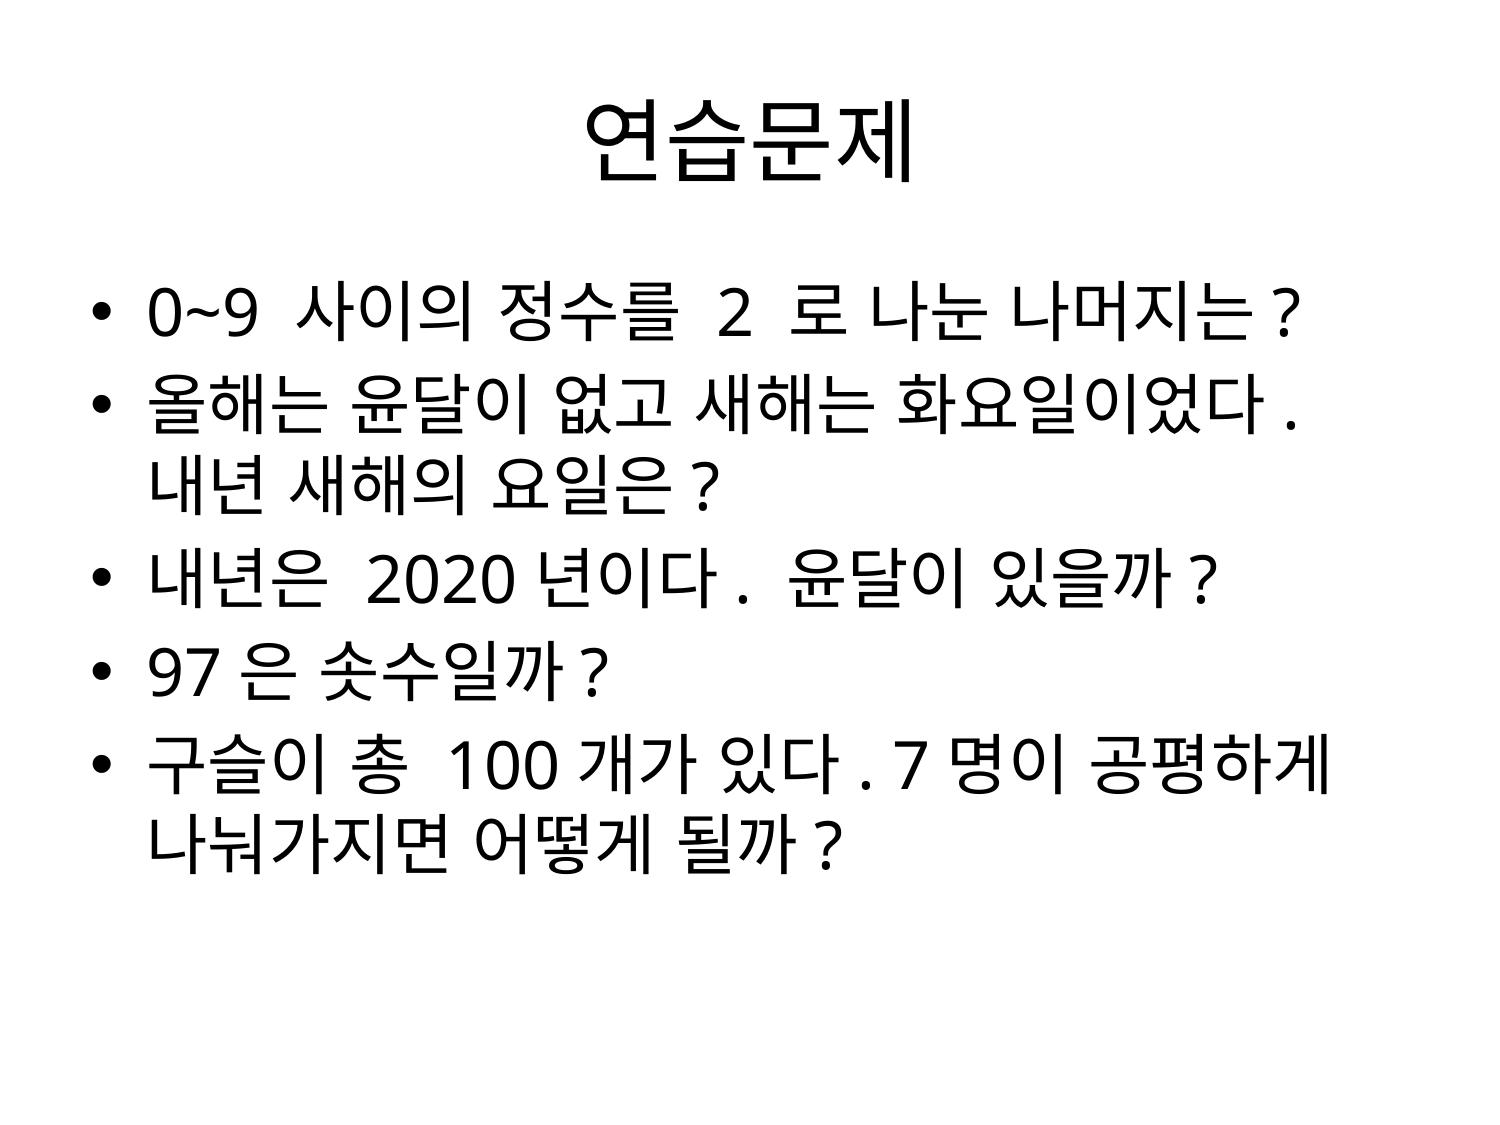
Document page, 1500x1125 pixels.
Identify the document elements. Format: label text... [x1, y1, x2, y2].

title 연습문제 [75, 45, 1425, 233]
list 0~9 사이의 정수를 2 로 나눈 나머지는? 올해는 윤달이 없고 새해는 화요일이었다. 내년 새해의 요일은? 내년은 2020년이다. 윤달이 있을까? 97은 솟수일까? 구슬이 총 100개가 있다. 7명이 공평하게 나눠가지면 어떻게 될까? [75, 262, 1425, 1005]
